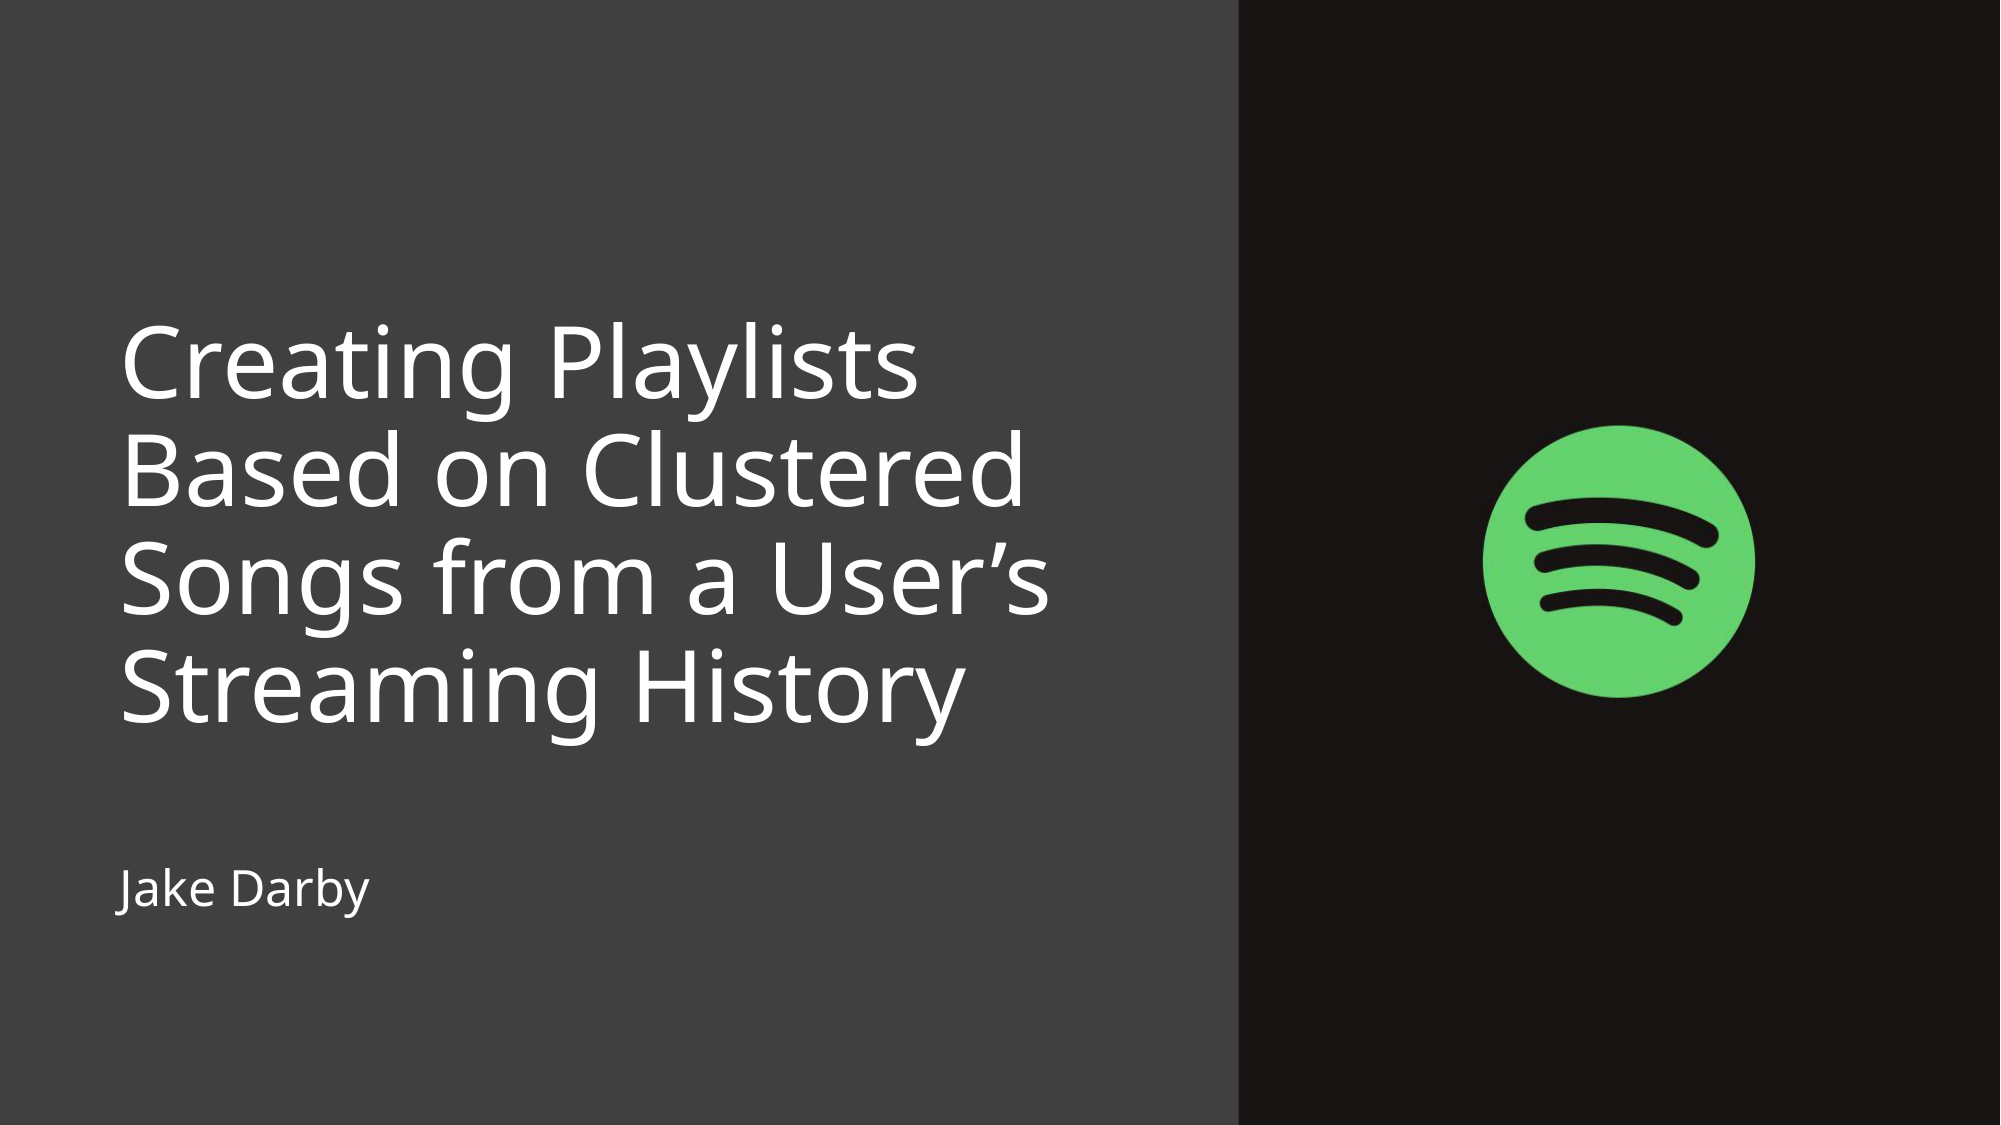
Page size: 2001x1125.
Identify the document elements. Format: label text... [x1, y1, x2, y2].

title Creating Playlists Based on Clustered Songs from a User’s Streaming History [104, 104, 1134, 752]
subtitle Jake Darby [104, 774, 1134, 1020]
picture [1238, 0, 2000, 1125]
text_box [0, 0, 1238, 1125]
